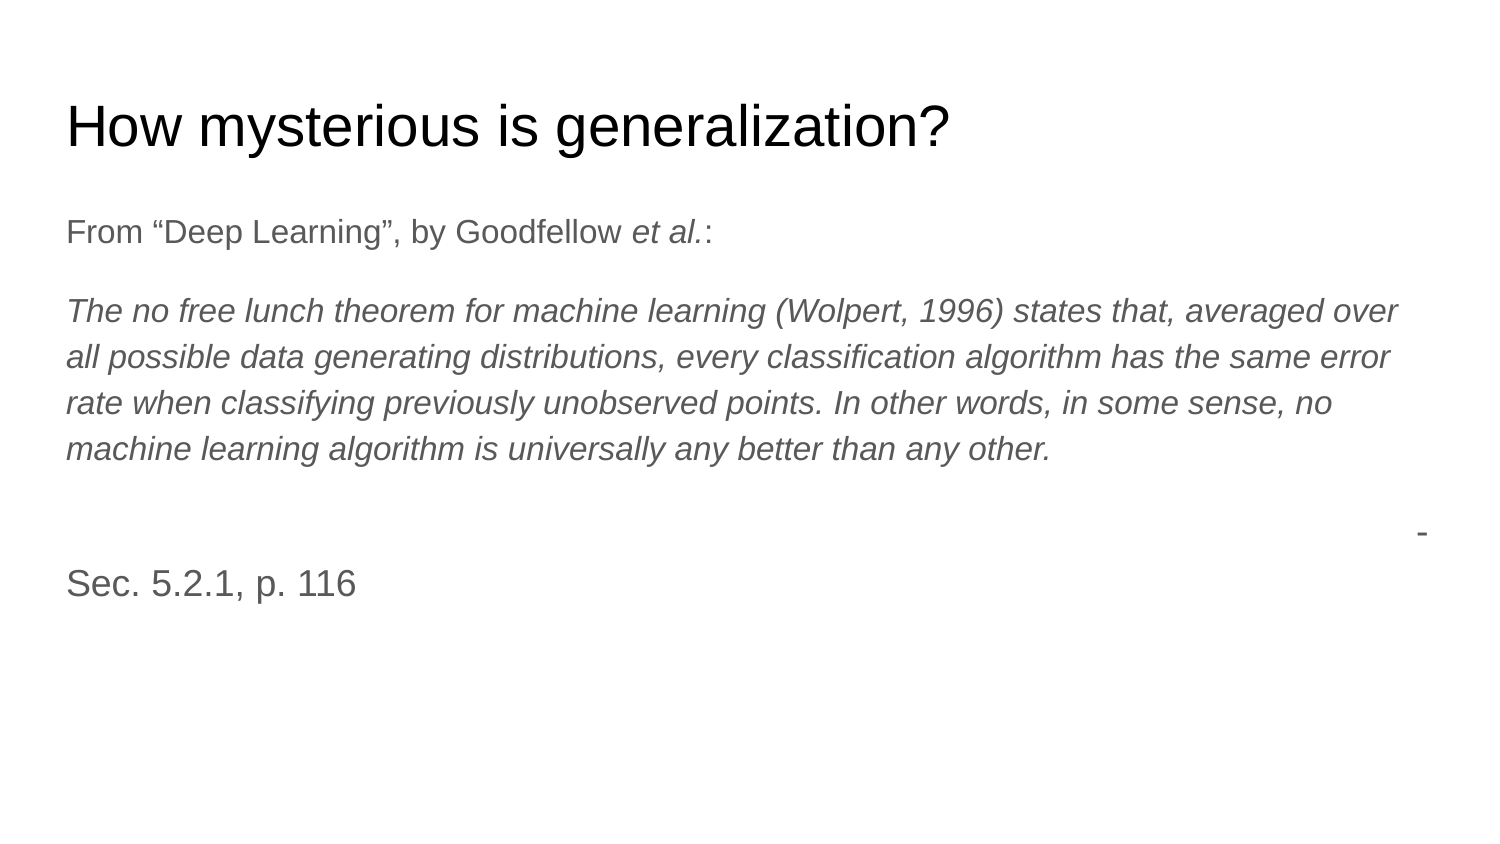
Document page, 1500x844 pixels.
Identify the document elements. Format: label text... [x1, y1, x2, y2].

list From “Deep Learning”, by Goodfellow et al.: The no free lunch theorem for machine learning (Wolpert, 1996) states that, averaged over all possible data generating distributions, every classification algorithm has the same error rate when classifying previously unobserved points. In other words, in some sense, no machine learning algorithm is universally any better than any other. - Sec. 5.2.1, p. 116 [51, 189, 1449, 750]
title How mysterious is generalization? [51, 72, 1449, 167]
